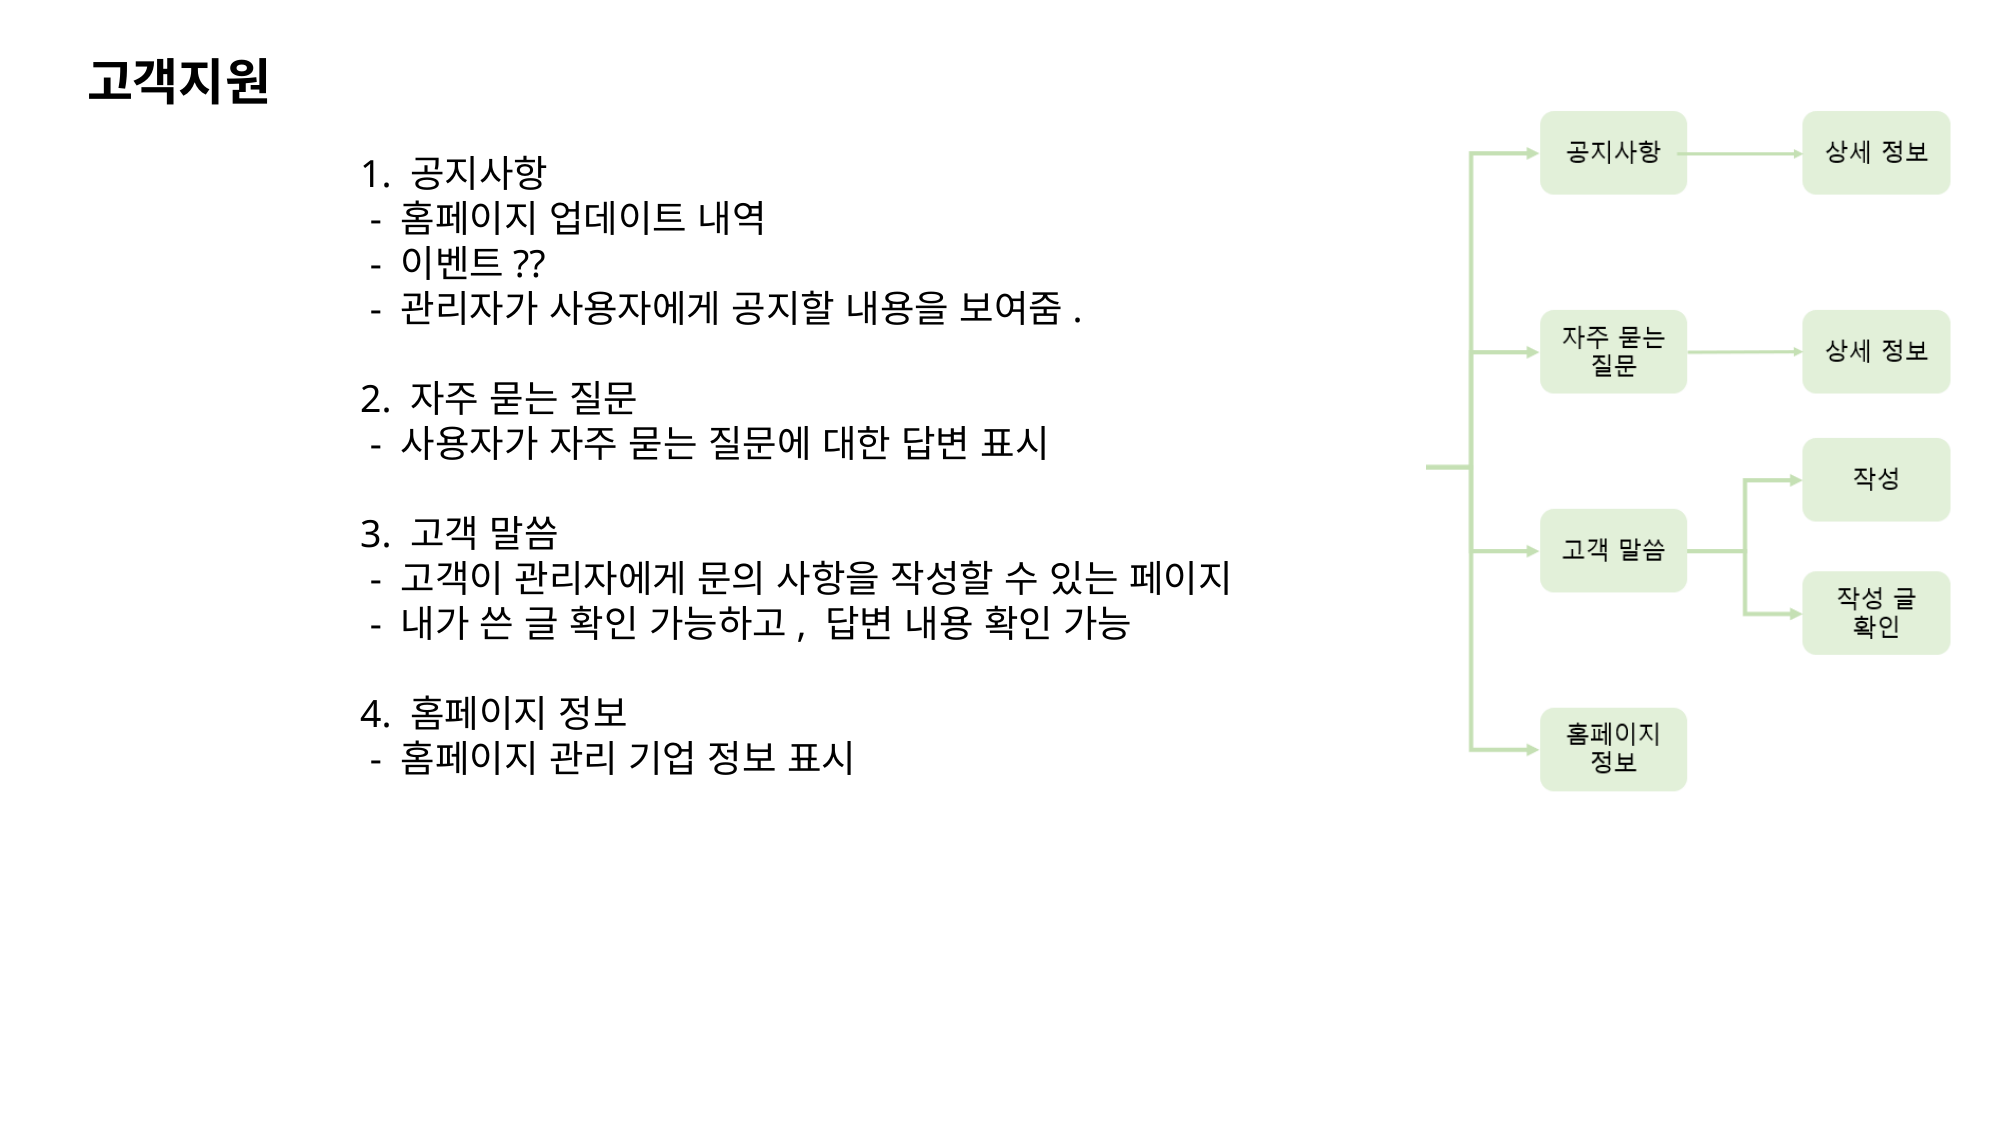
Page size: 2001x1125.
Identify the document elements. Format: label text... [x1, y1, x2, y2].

text_box 1. 공지사항 - 홈페이지 업데이트 내역 - 이벤트?? - 관리자가 사용자에게 공지할 내용을 보여줌. 2. 자주 묻는 질문 - 사용자가 자주 묻는 질문에 대한 답변 표시 3. 고객 말씀 - 고객이 관리자에게 문의 사항을 작성할 수 있는 페이지 - 내가 쓴 글 확인 가능하고, 답변 내용 확인 가능 4. 홈페이지 정보 - 홈페이지 관리 기업 정보 표시 [345, 142, 1249, 788]
picture [1425, 92, 2000, 821]
text_box 고객지원 [72, 43, 287, 118]
